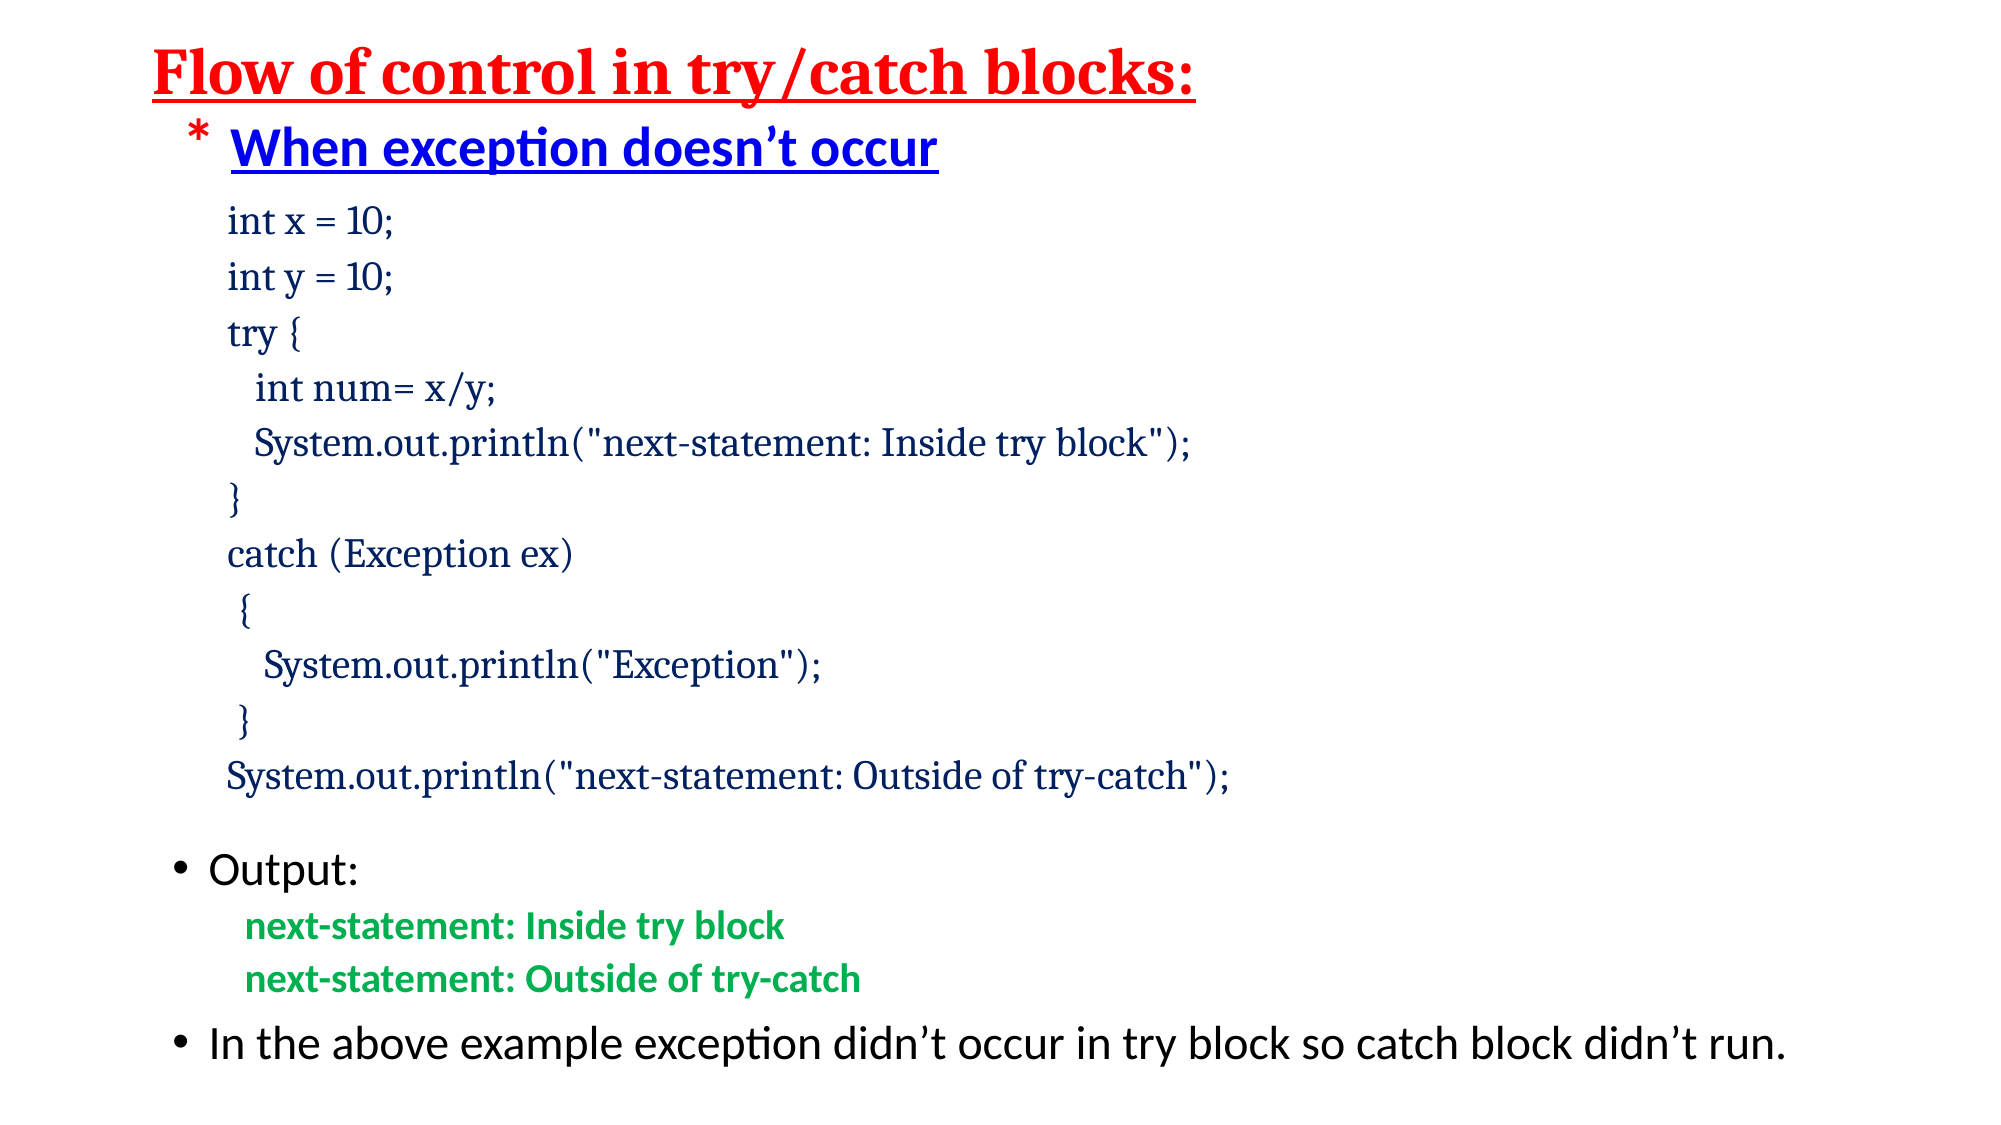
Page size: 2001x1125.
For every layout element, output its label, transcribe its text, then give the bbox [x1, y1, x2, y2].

list int x = 10; int y = 10; try { int num= x/y; System.out.println("next-statement: Inside try block"); } catch (Exception ex) { System.out.println("Exception"); } System.out.println("next-statement: Outside of try-catch"); [137, 191, 1863, 812]
title Flow of control in try/catch blocks: * When exception doesn’t occur [137, 0, 1863, 191]
text_box Output: next-statement: Inside try block next-statement: Outside of try-catch In the above example exception didn’t occur in try block so catch block didn’t run. [157, 836, 1883, 1081]
